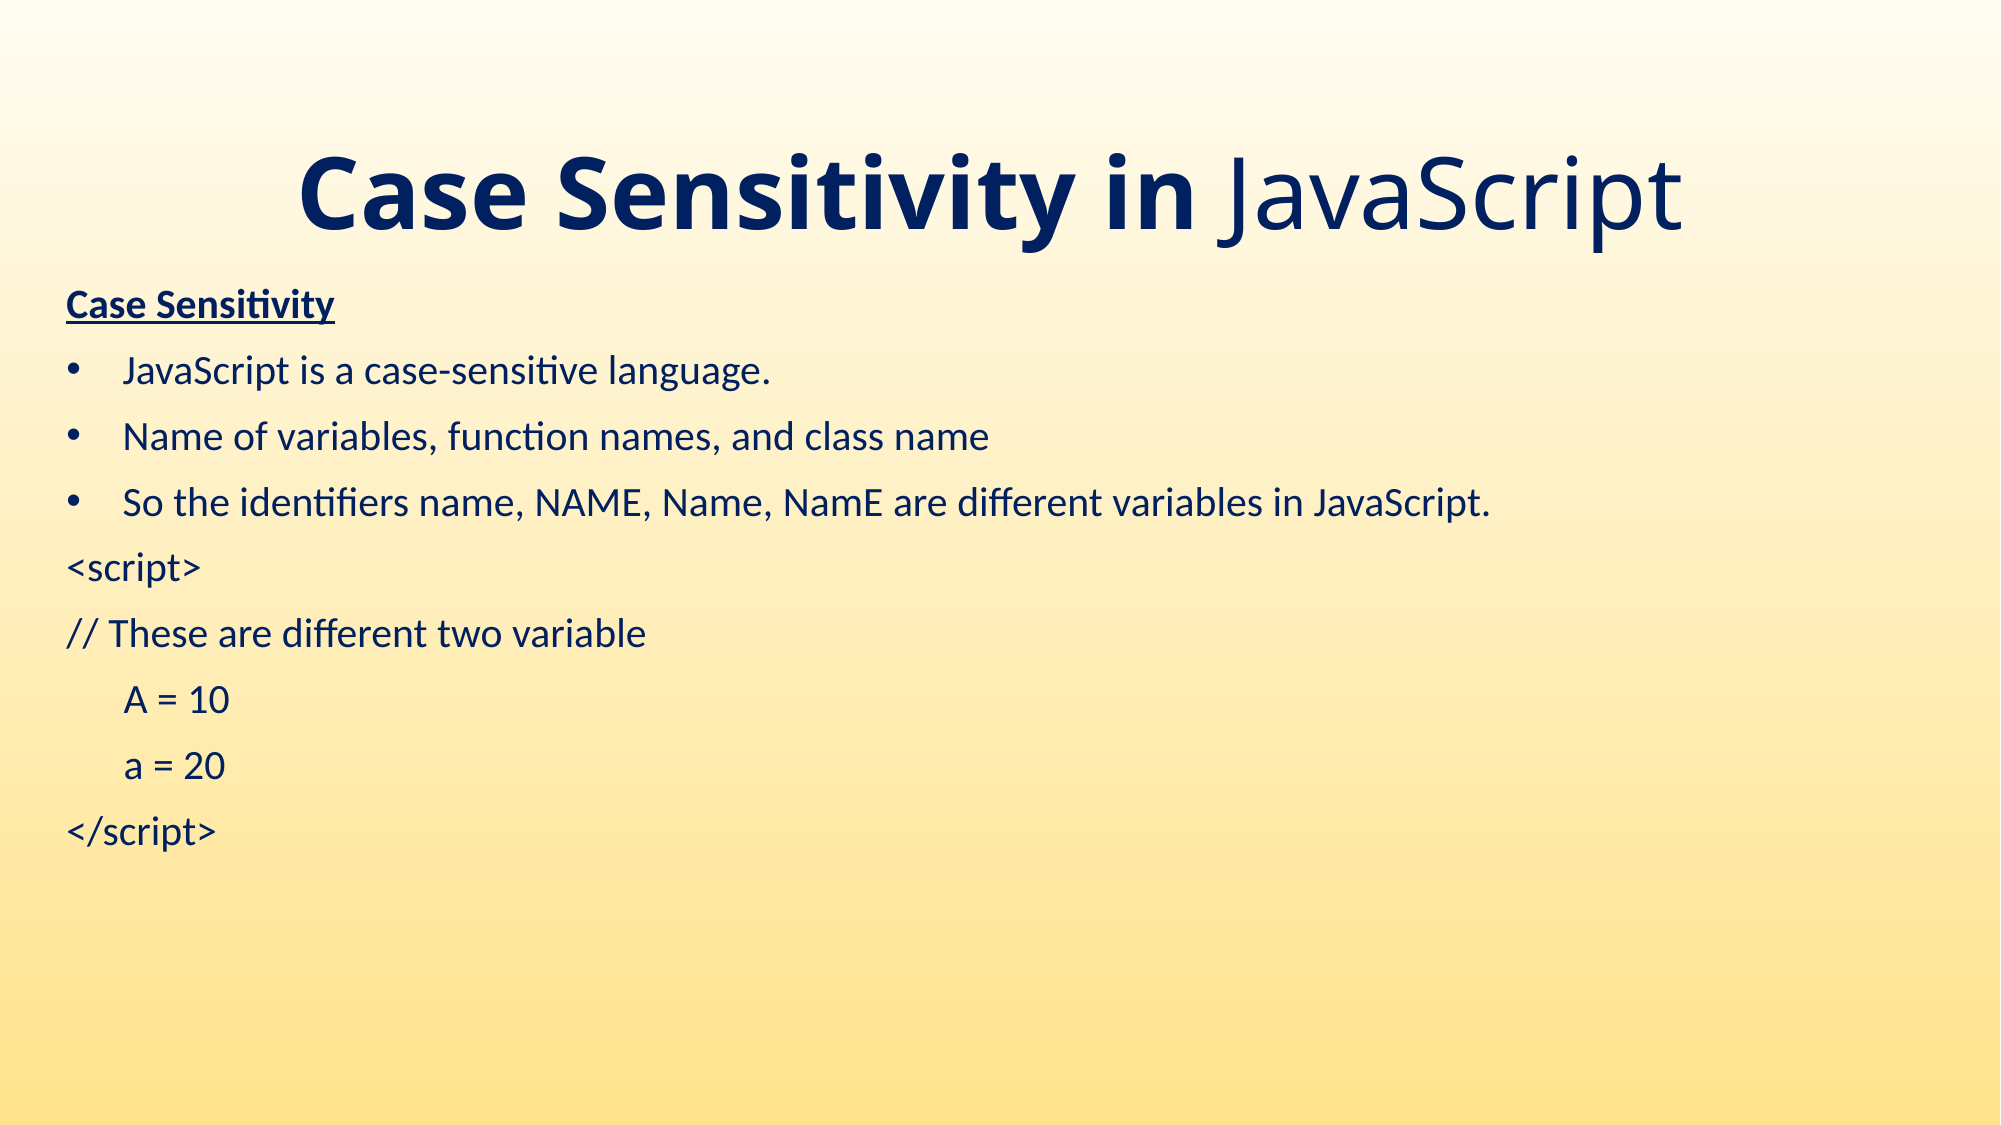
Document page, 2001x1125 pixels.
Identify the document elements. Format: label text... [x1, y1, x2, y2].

title Case Sensitivity in JavaScript [51, 135, 1955, 259]
subtitle Case Sensitivity JavaScript is a case-sensitive language. Name of variables, function names, and class name So the identifiers name, NAME, Name, NamE are different variables in JavaScript. <script> // These are different two variable A = 10 a = 20 </script> [51, 274, 1955, 1063]
